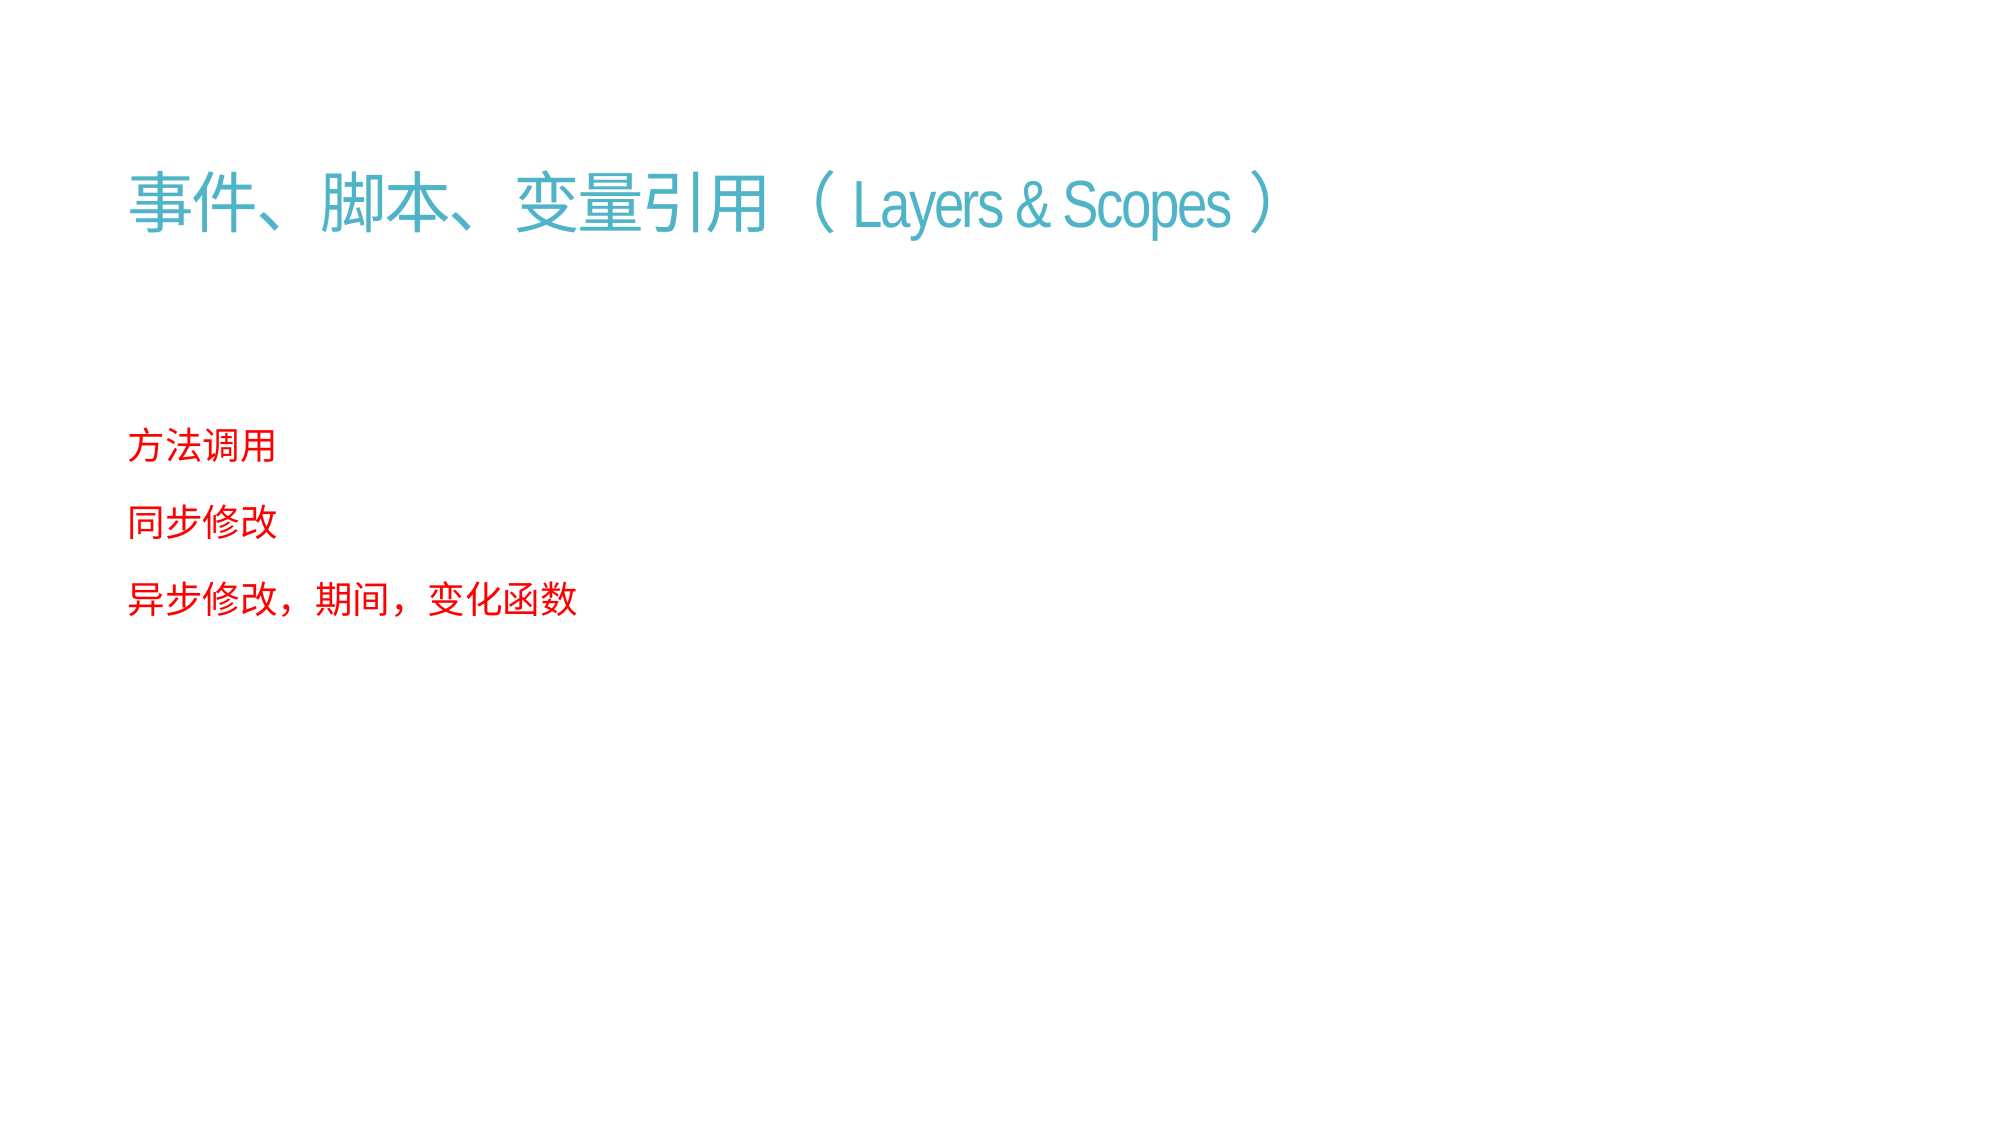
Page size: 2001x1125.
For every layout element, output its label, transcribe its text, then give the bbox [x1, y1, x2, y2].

list 方法调用 同步修改 异步修改，期间，变化函数 [112, 338, 948, 882]
title 事件、脚本、变量引用（Layers & Scopes） [112, 112, 1818, 303]
